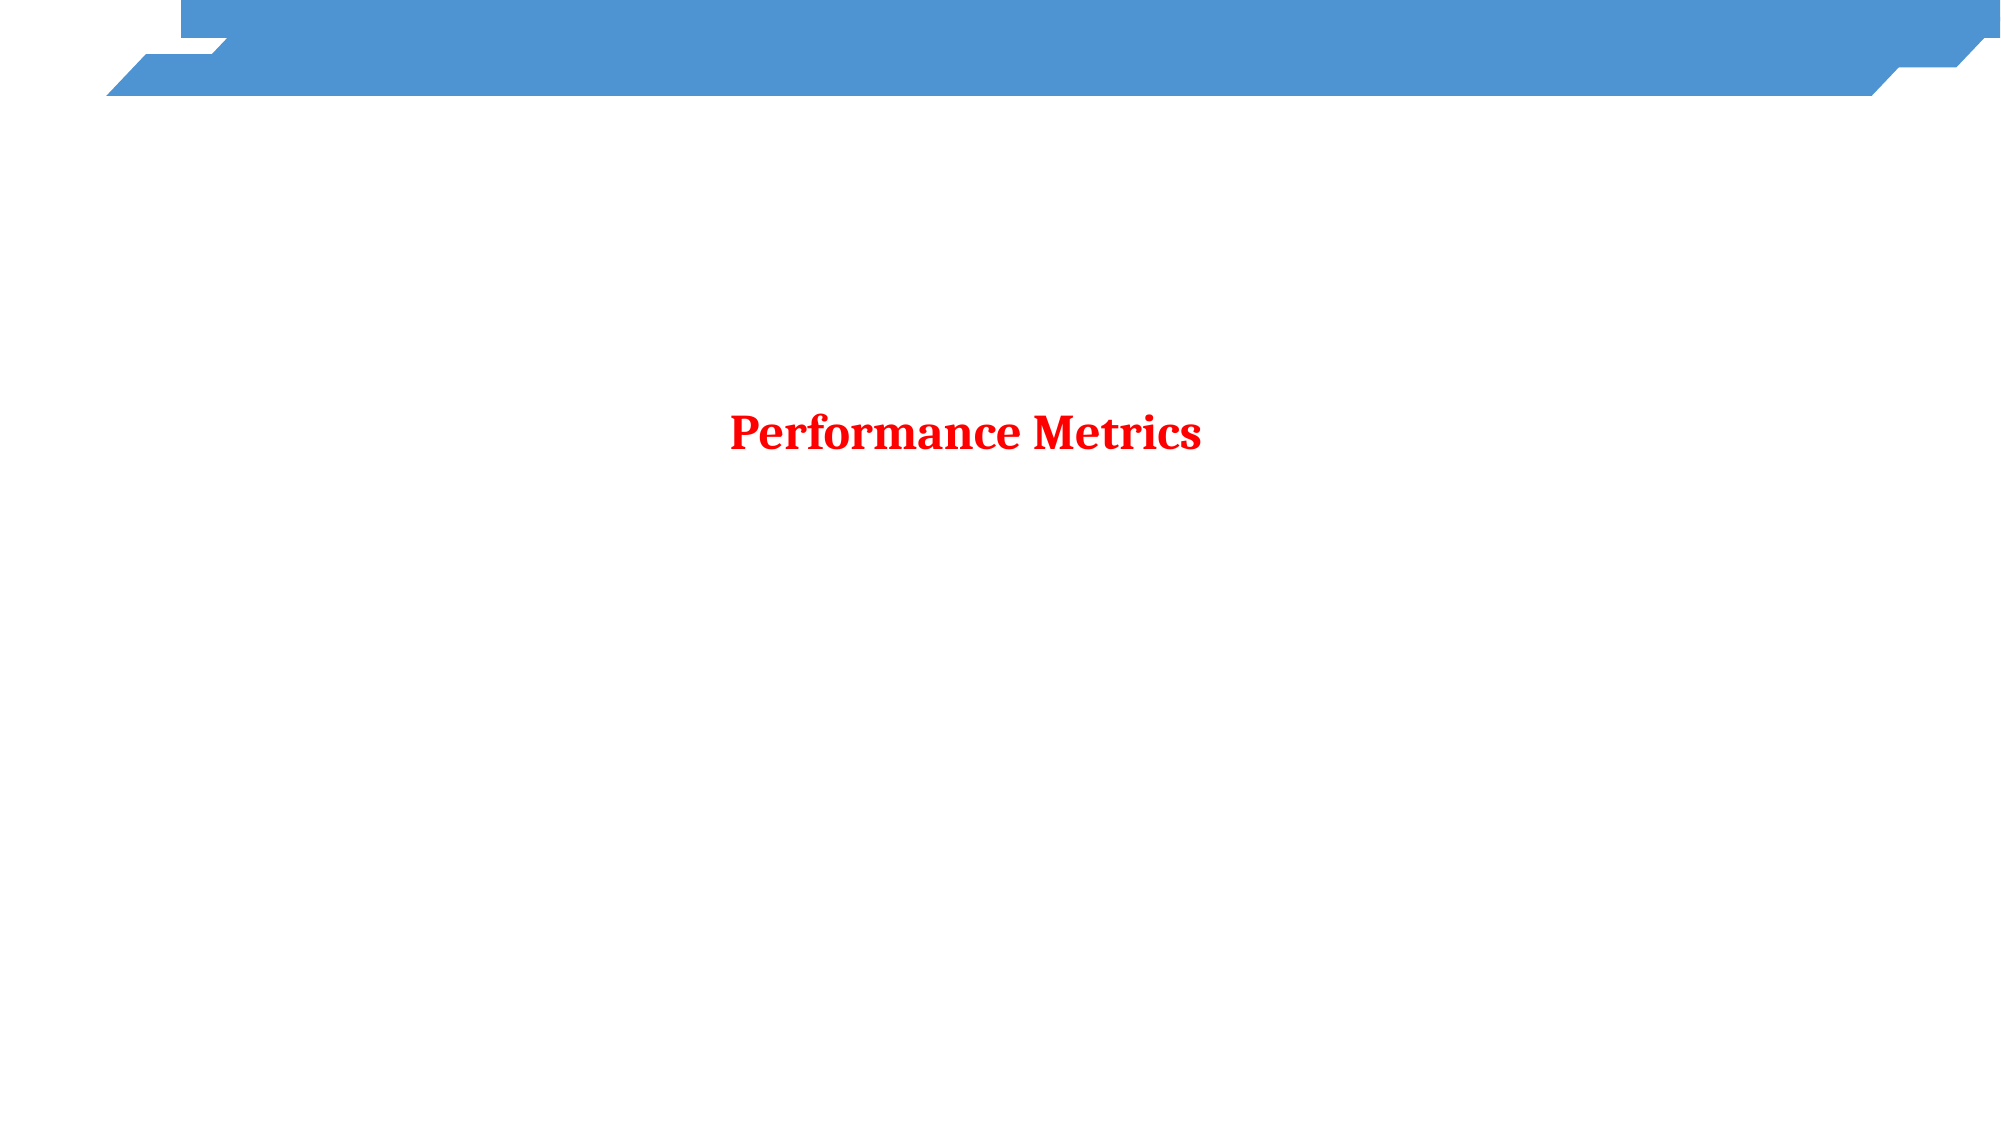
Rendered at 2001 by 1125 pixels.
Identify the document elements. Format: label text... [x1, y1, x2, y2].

text_box Performance Metrics [369, 391, 1563, 467]
